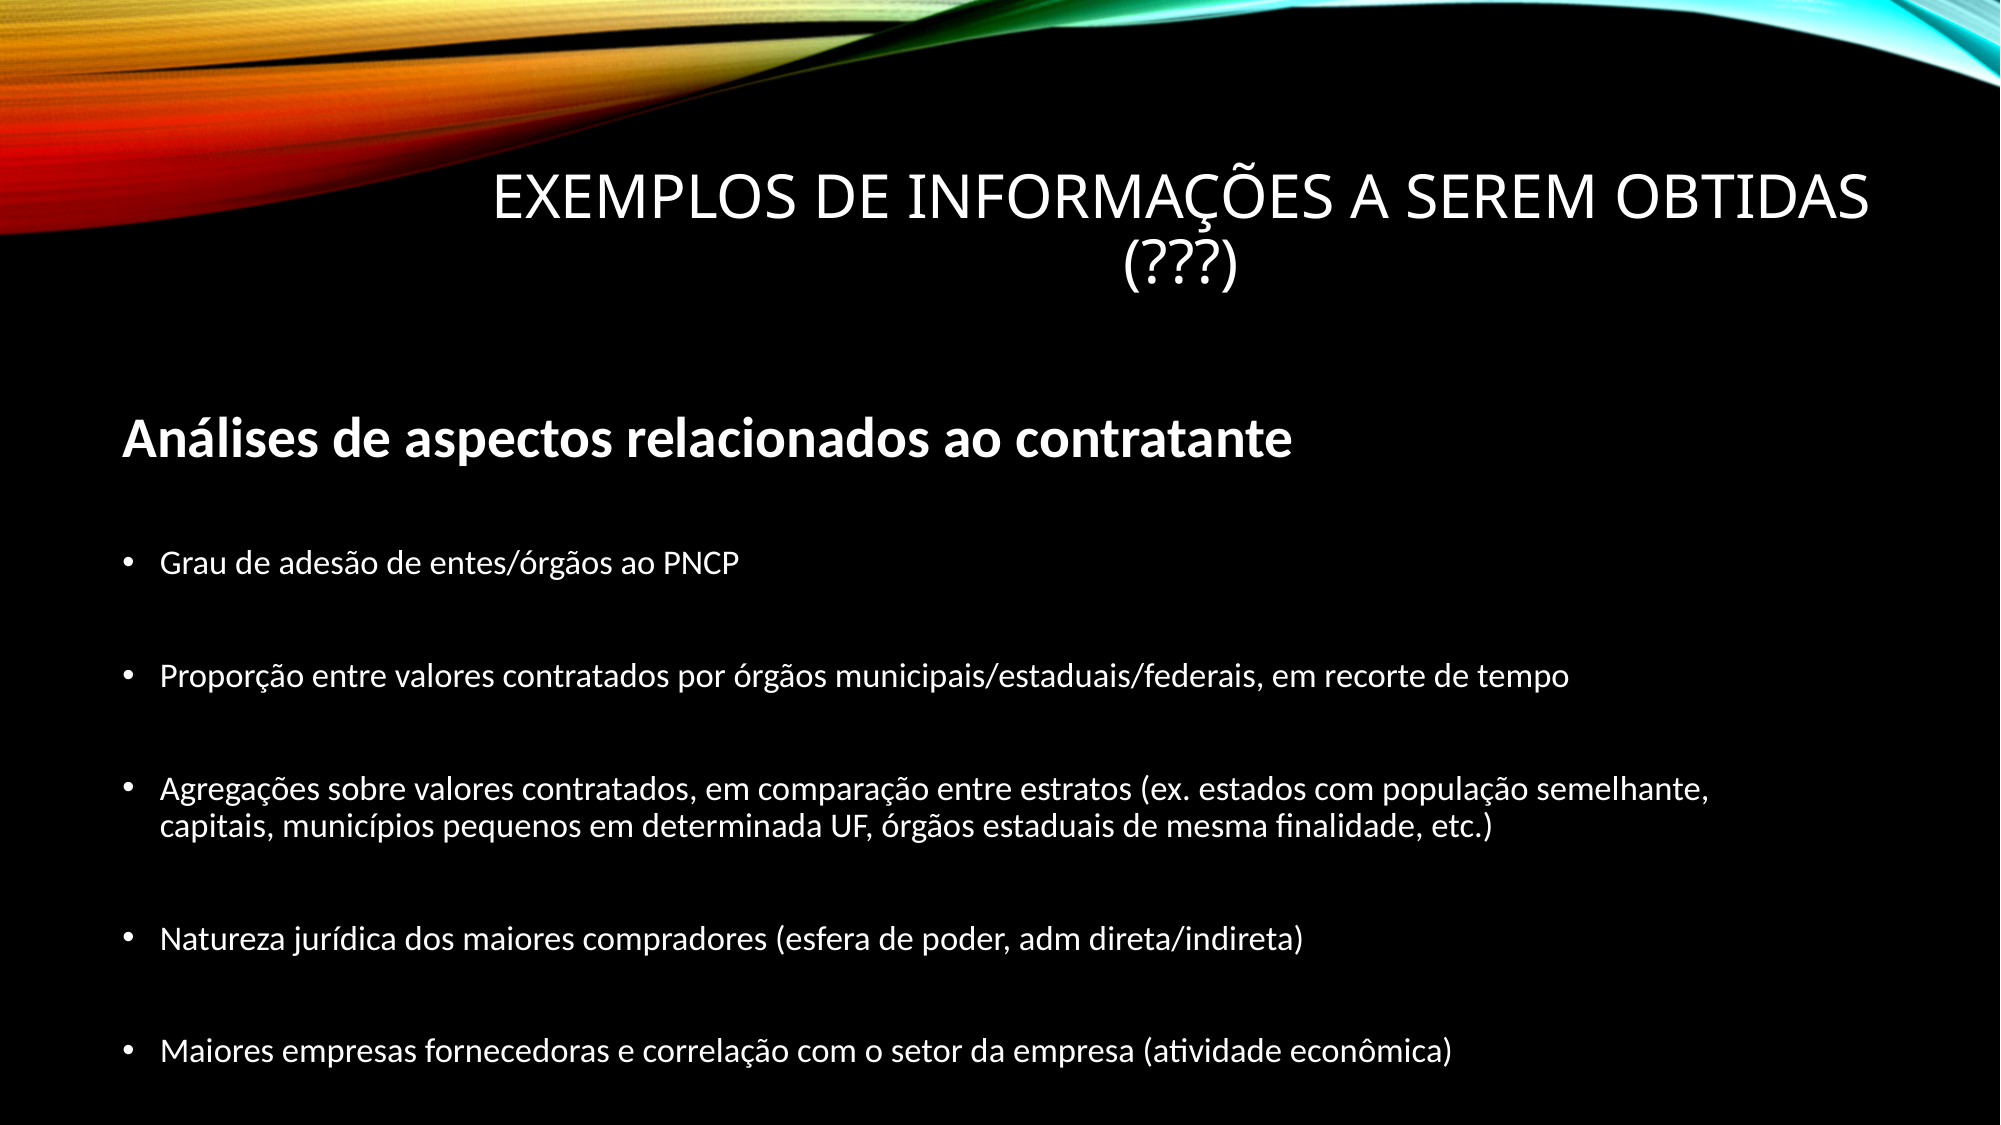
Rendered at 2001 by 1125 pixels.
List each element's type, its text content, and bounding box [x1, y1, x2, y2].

title Exemplos de informações a serem obtidas (???) [474, 125, 1888, 338]
list Análises de aspectos relacionados ao contratante Grau de adesão de entes/órgãos ao PNCP Proporção entre valores contratados por órgãos municipais/estaduais/federais, em recorte de tempo Agregações sobre valores contratados, em comparação entre estratos (ex. estados com população semelhante, capitais, municípios pequenos em determinada UF, órgãos estaduais de mesma finalidade, etc.) Natureza jurídica dos maiores compradores (esfera de poder, adm direta/indireta) Maiores empresas fornecedoras e correlação com o setor da empresa (atividade econômica) [107, 399, 1847, 1081]
picture [0, 0, 2000, 237]
